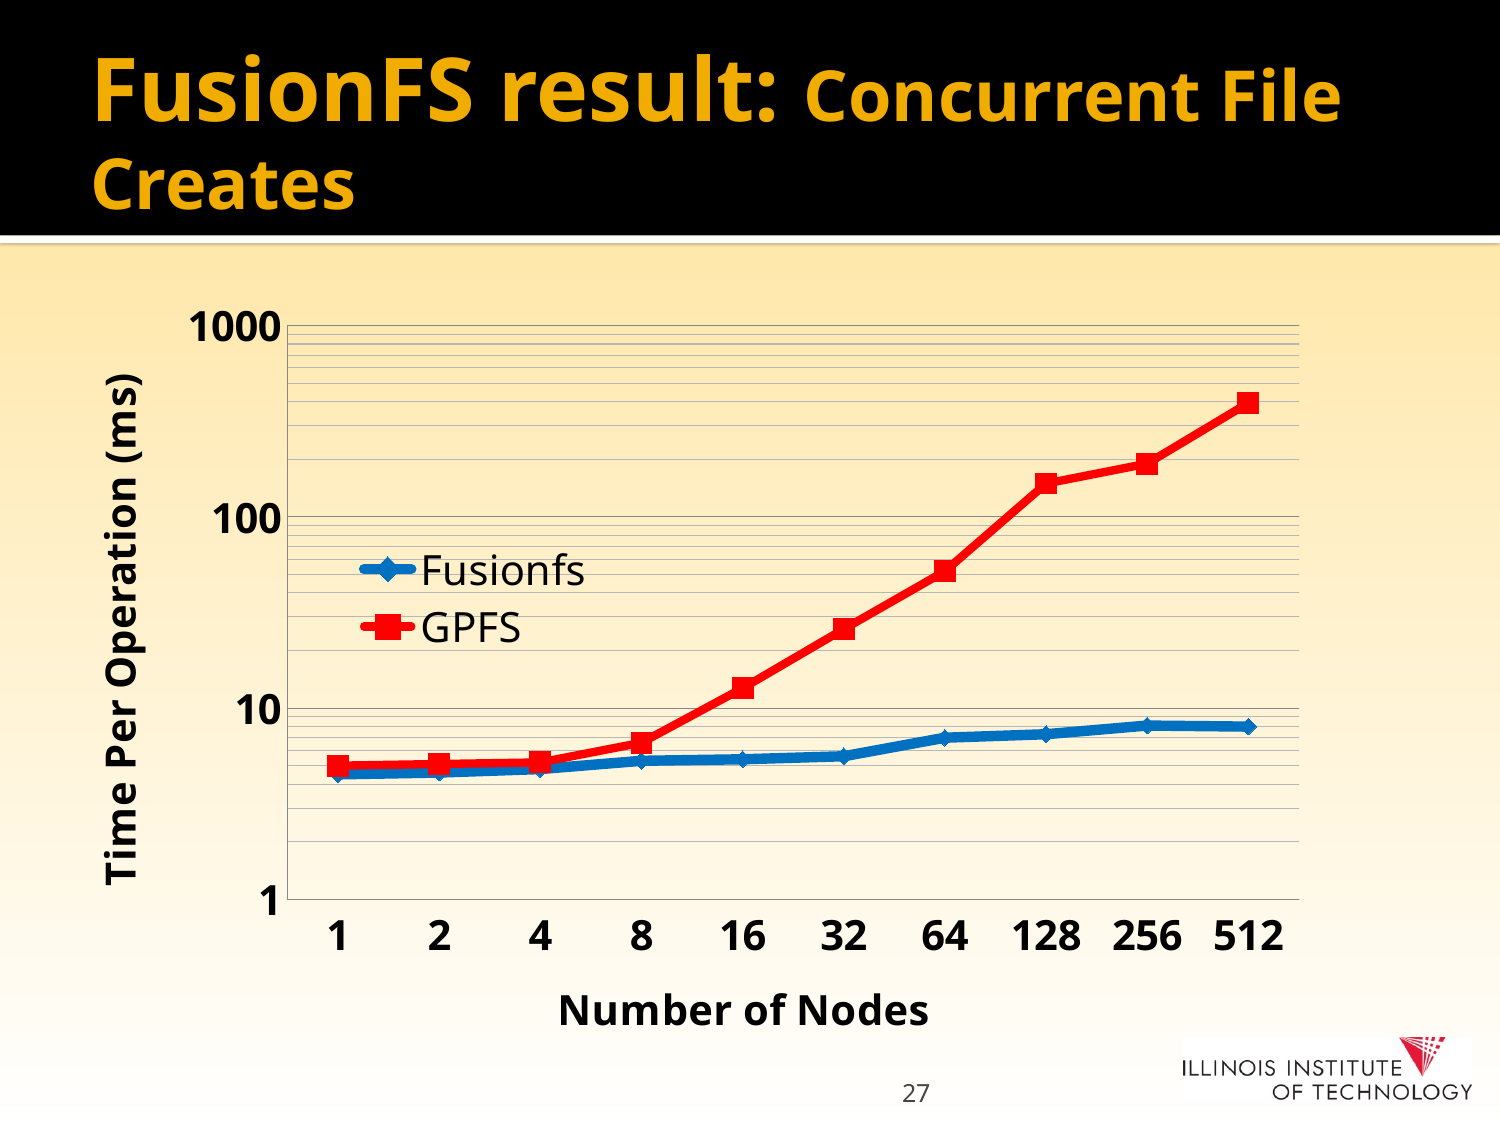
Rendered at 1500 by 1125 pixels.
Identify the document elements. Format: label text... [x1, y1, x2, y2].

title FusionFS result: Concurrent File Creates [75, 25, 1425, 231]
chart [74, 291, 1425, 1050]
picture [1183, 1037, 1472, 1100]
slide_number 27 [825, 1067, 946, 1113]
